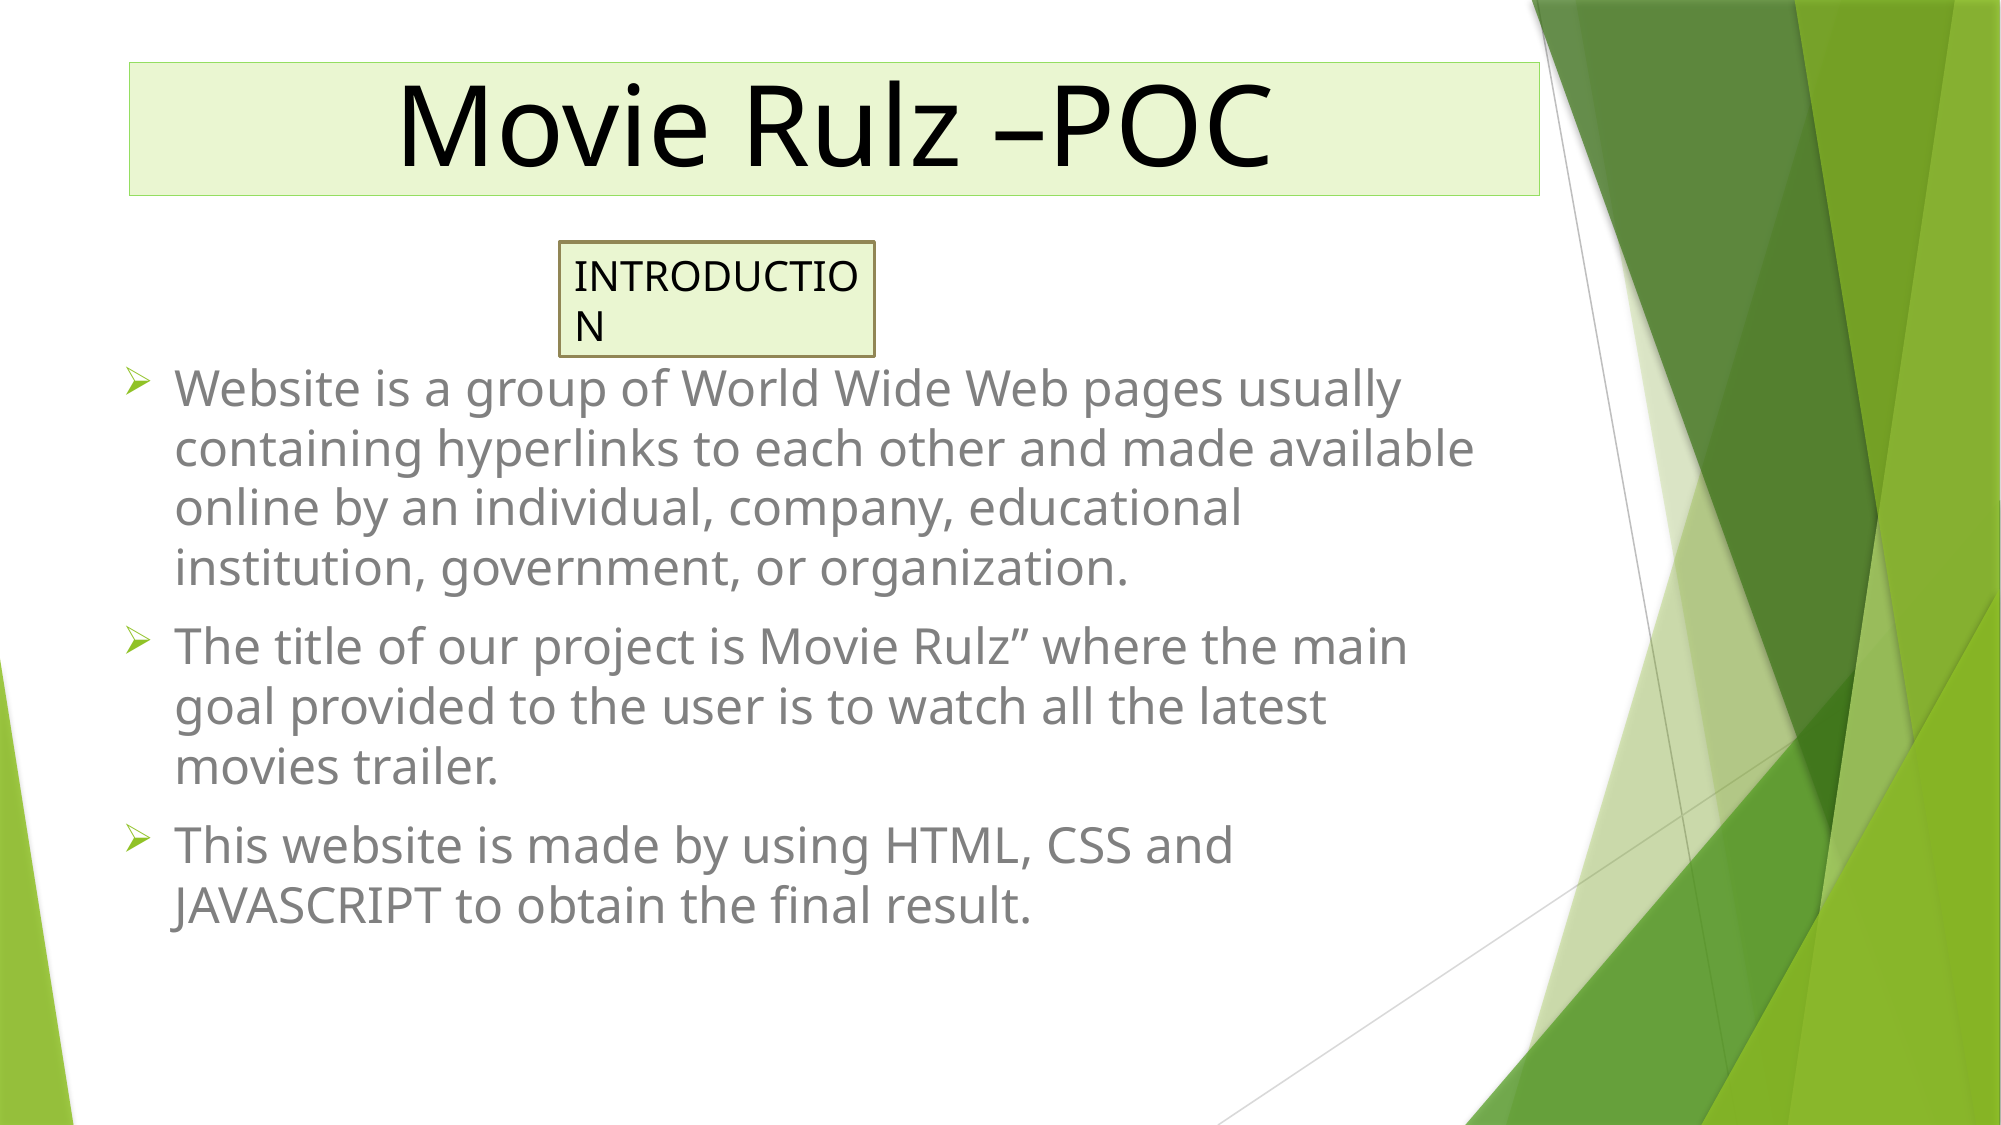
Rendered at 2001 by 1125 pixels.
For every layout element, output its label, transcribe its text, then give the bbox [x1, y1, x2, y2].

list Website is a group of World Wide Web pages usually containing hyperlinks to each other and made available online by an individual, company, educational institution, government, or organization. The title of our project is Movie Rulz” where the main goal provided to the user is to watch all the latest movies trailer. This website is made by using HTML, CSS and JAVASCRIPT to obtain the final result. [107, 348, 1518, 950]
text_box INTRODUCTION [558, 240, 876, 348]
text_box Movie Rulz –POC [129, 62, 1540, 196]
